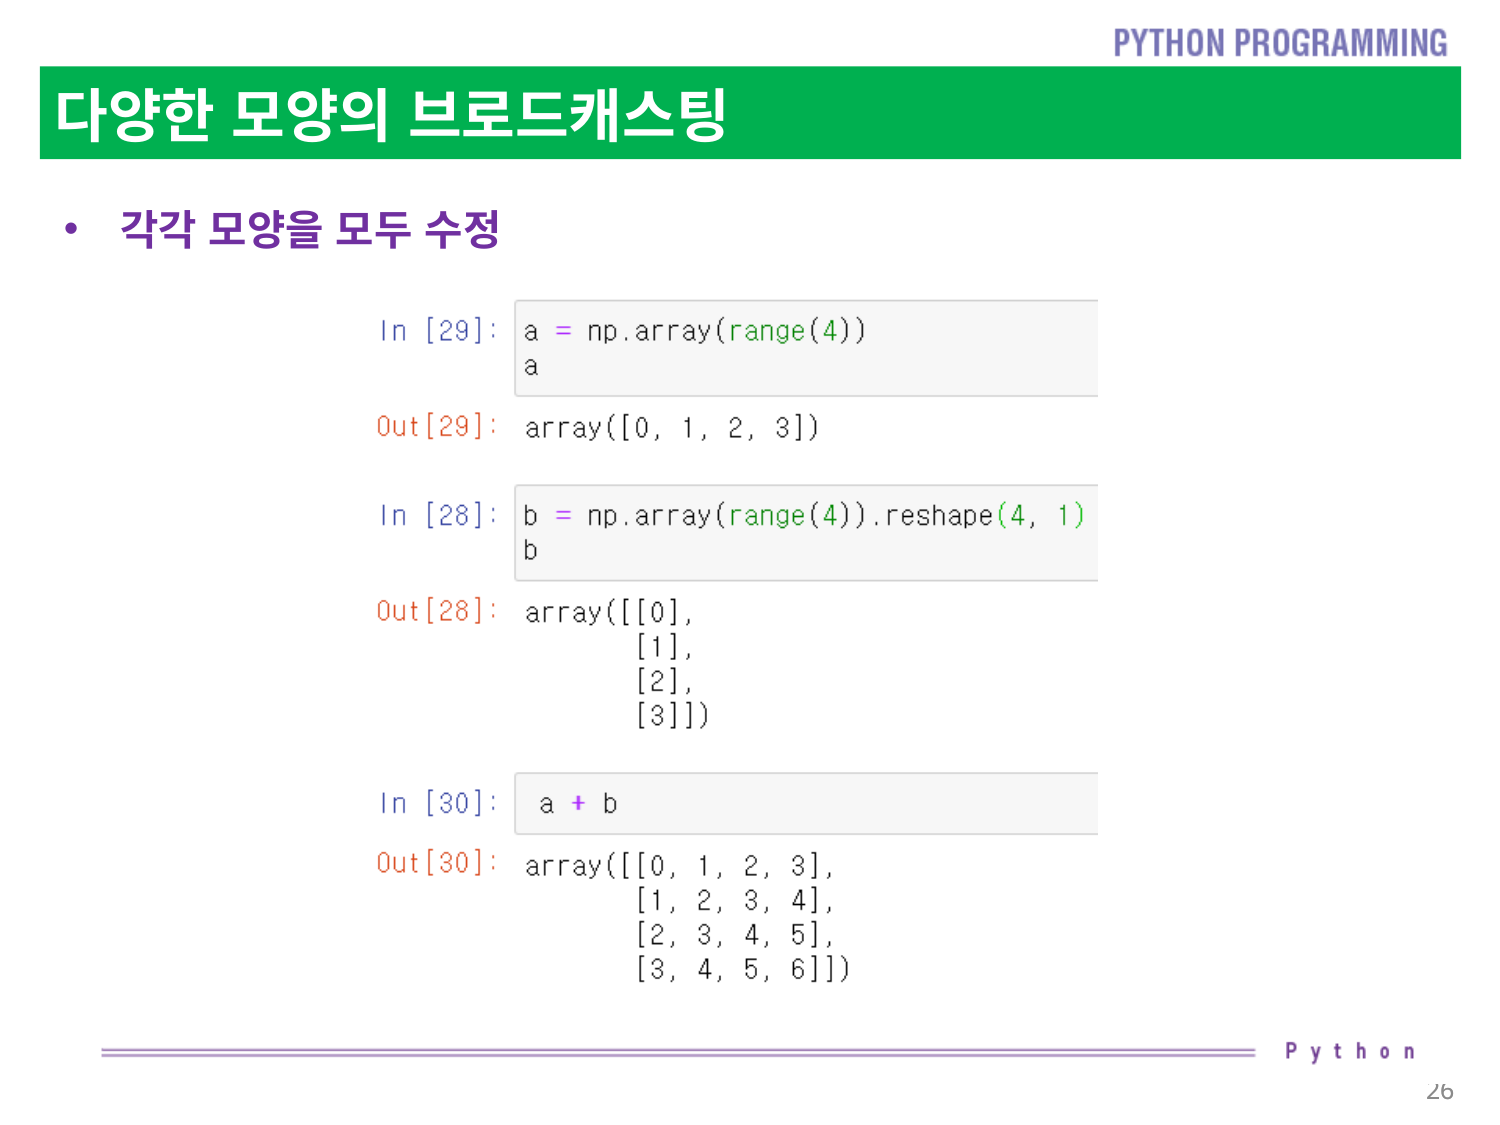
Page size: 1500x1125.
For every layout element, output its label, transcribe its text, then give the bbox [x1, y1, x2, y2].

picture [18, 1020, 1483, 1084]
list 각각 모양을 모두 수정 [48, 195, 1461, 1041]
title 다양한 모양의 브로드캐스팅 [39, 76, 1444, 152]
slide_number 26 [1119, 1071, 1470, 1112]
picture [354, 285, 1098, 1001]
picture [1106, 13, 1462, 66]
